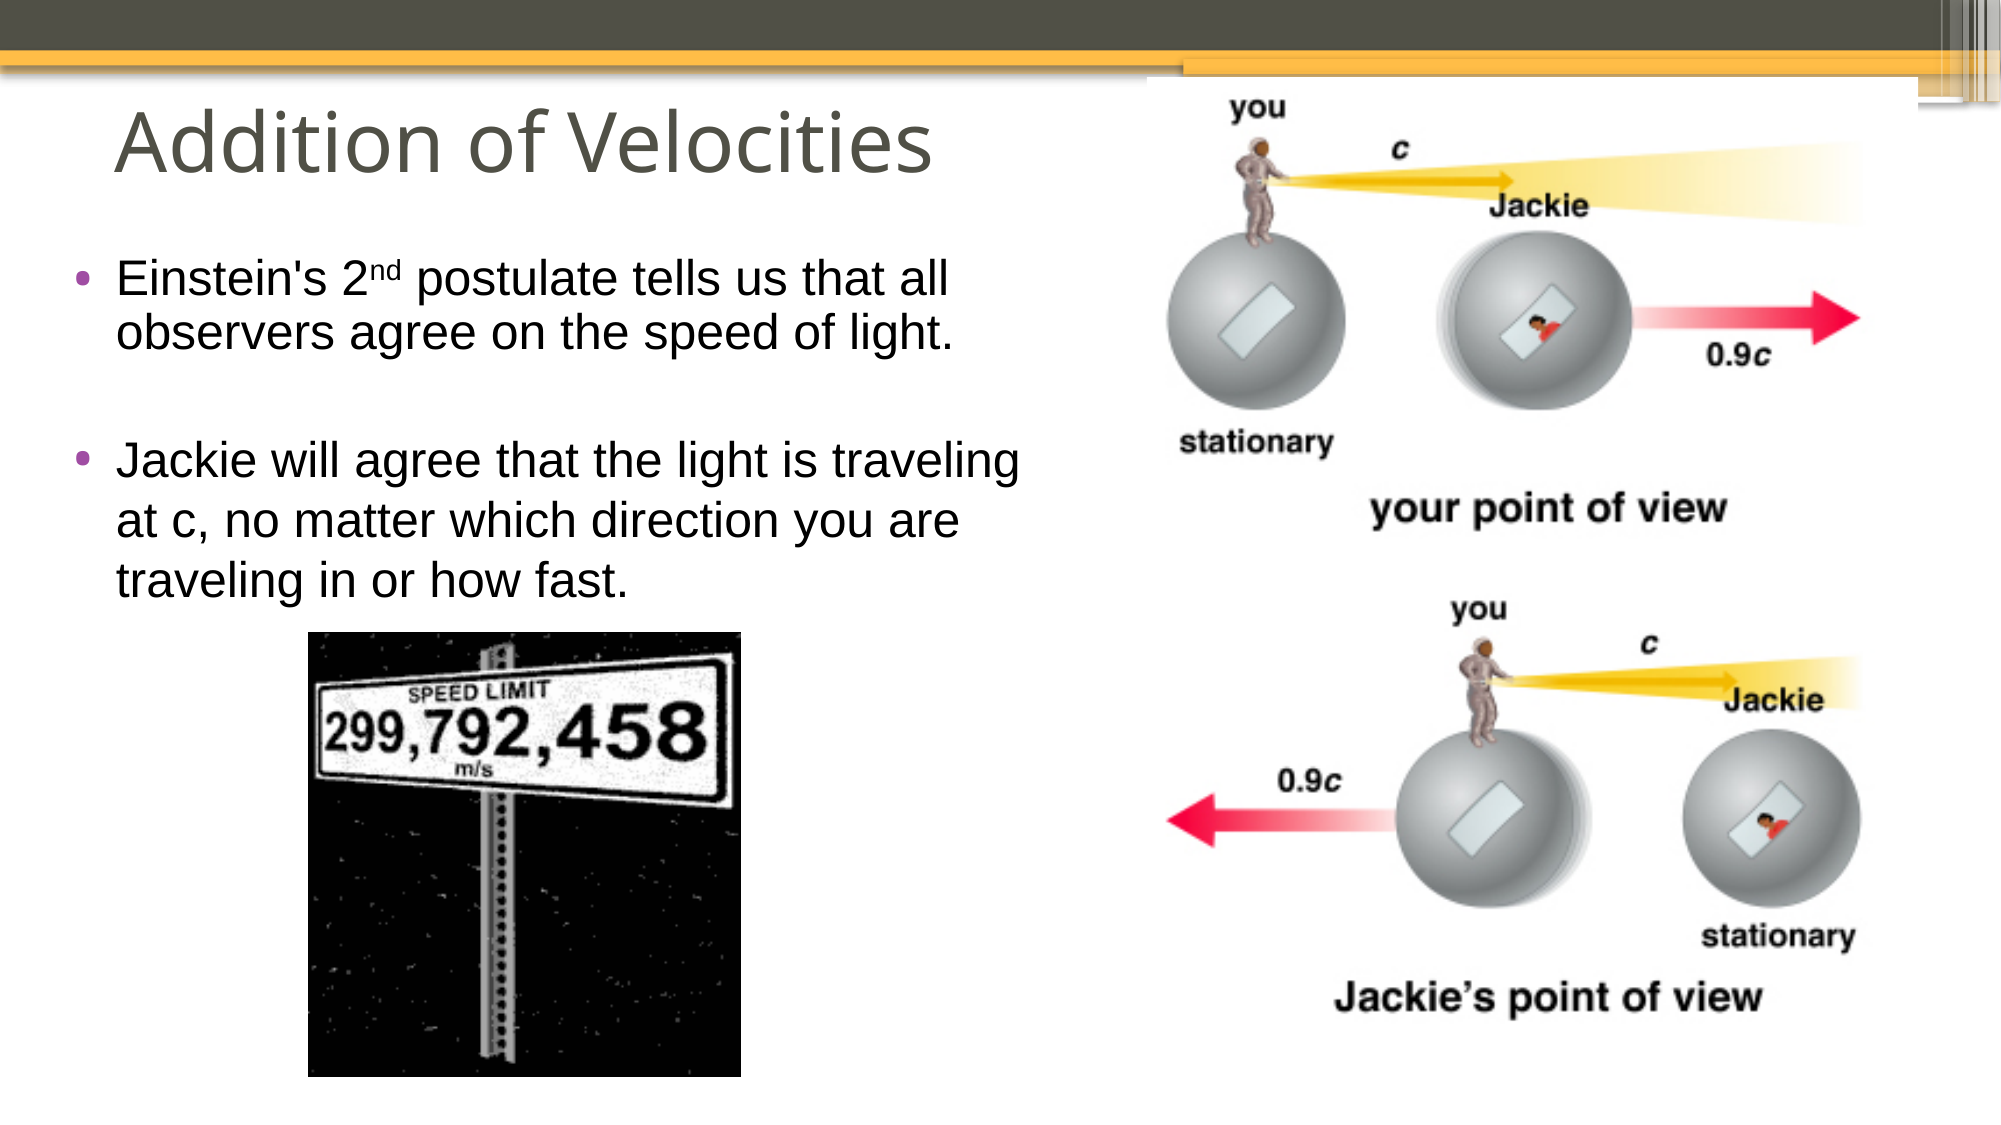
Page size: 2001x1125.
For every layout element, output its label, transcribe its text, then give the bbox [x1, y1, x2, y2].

list Einstein's 2nd postulate tells us that all observers agree on the speed of light. Jackie will agree that the light is traveling at c, no matter which direction you are traveling in or how fast. [40, 245, 1054, 989]
picture [308, 632, 742, 1077]
picture [1146, 77, 1919, 1077]
title Addition of Velocities [99, 45, 1900, 233]
